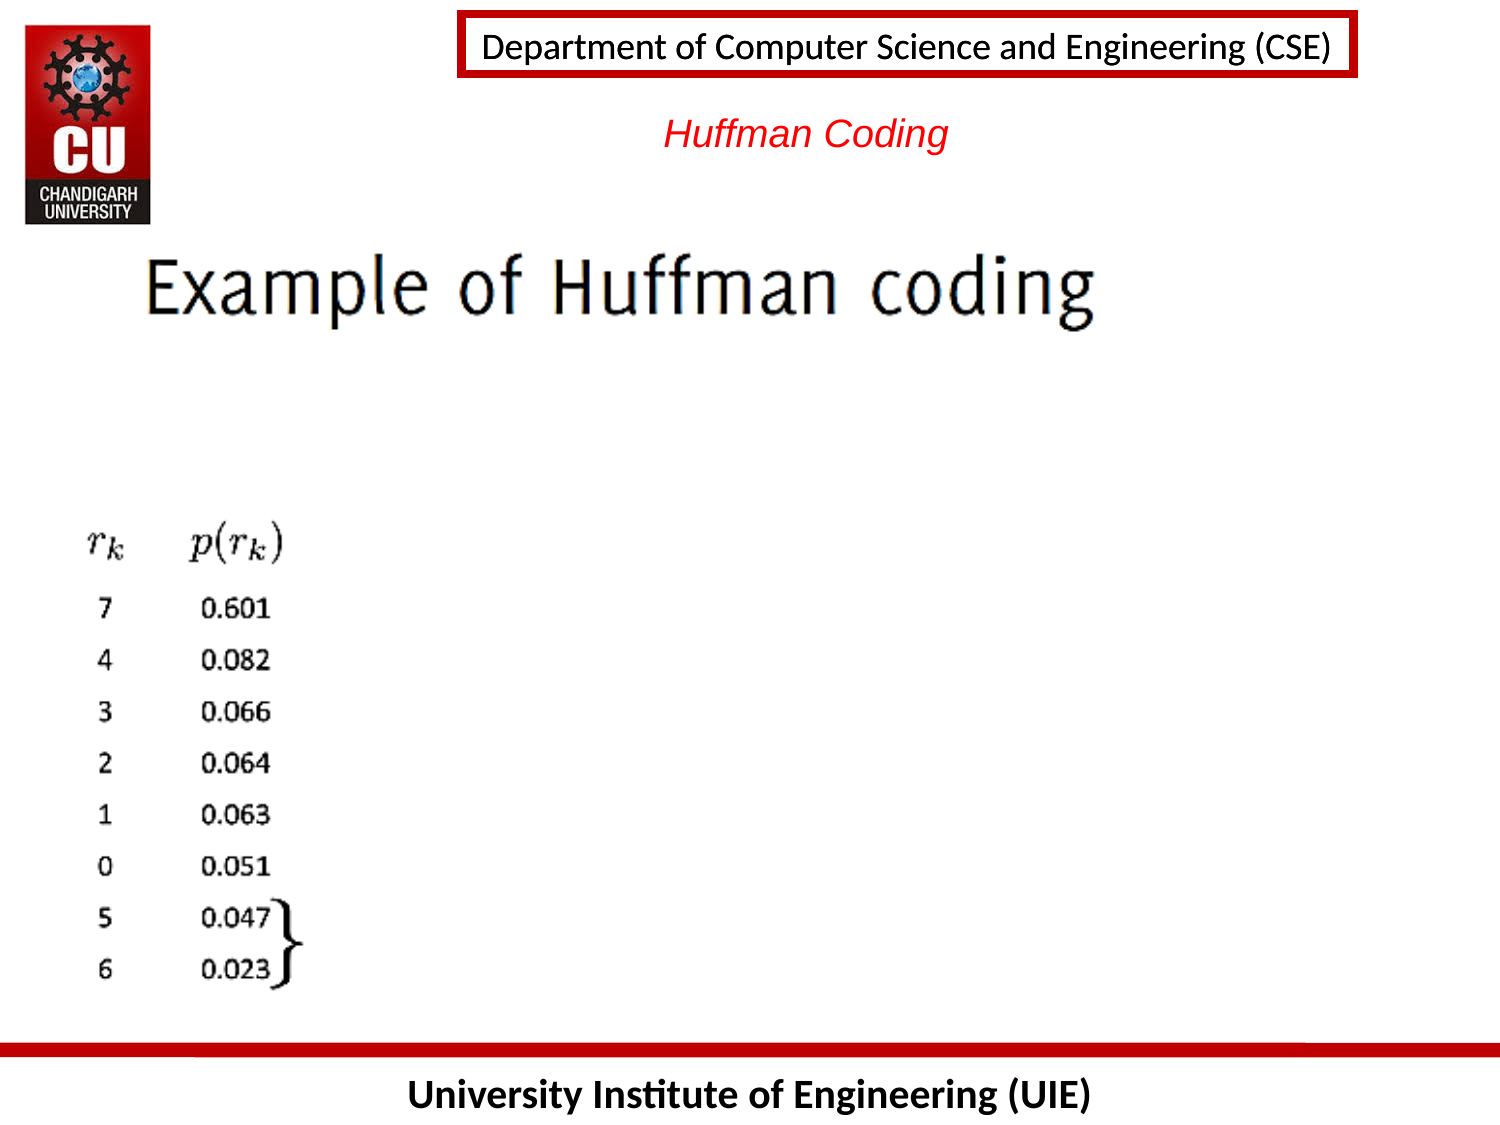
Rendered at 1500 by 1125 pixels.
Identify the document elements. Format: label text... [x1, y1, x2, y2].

picture [24, 24, 151, 225]
text_box [37, 246, 1450, 1026]
title Huffman Coding [156, 99, 1457, 163]
picture [74, 235, 1340, 1014]
